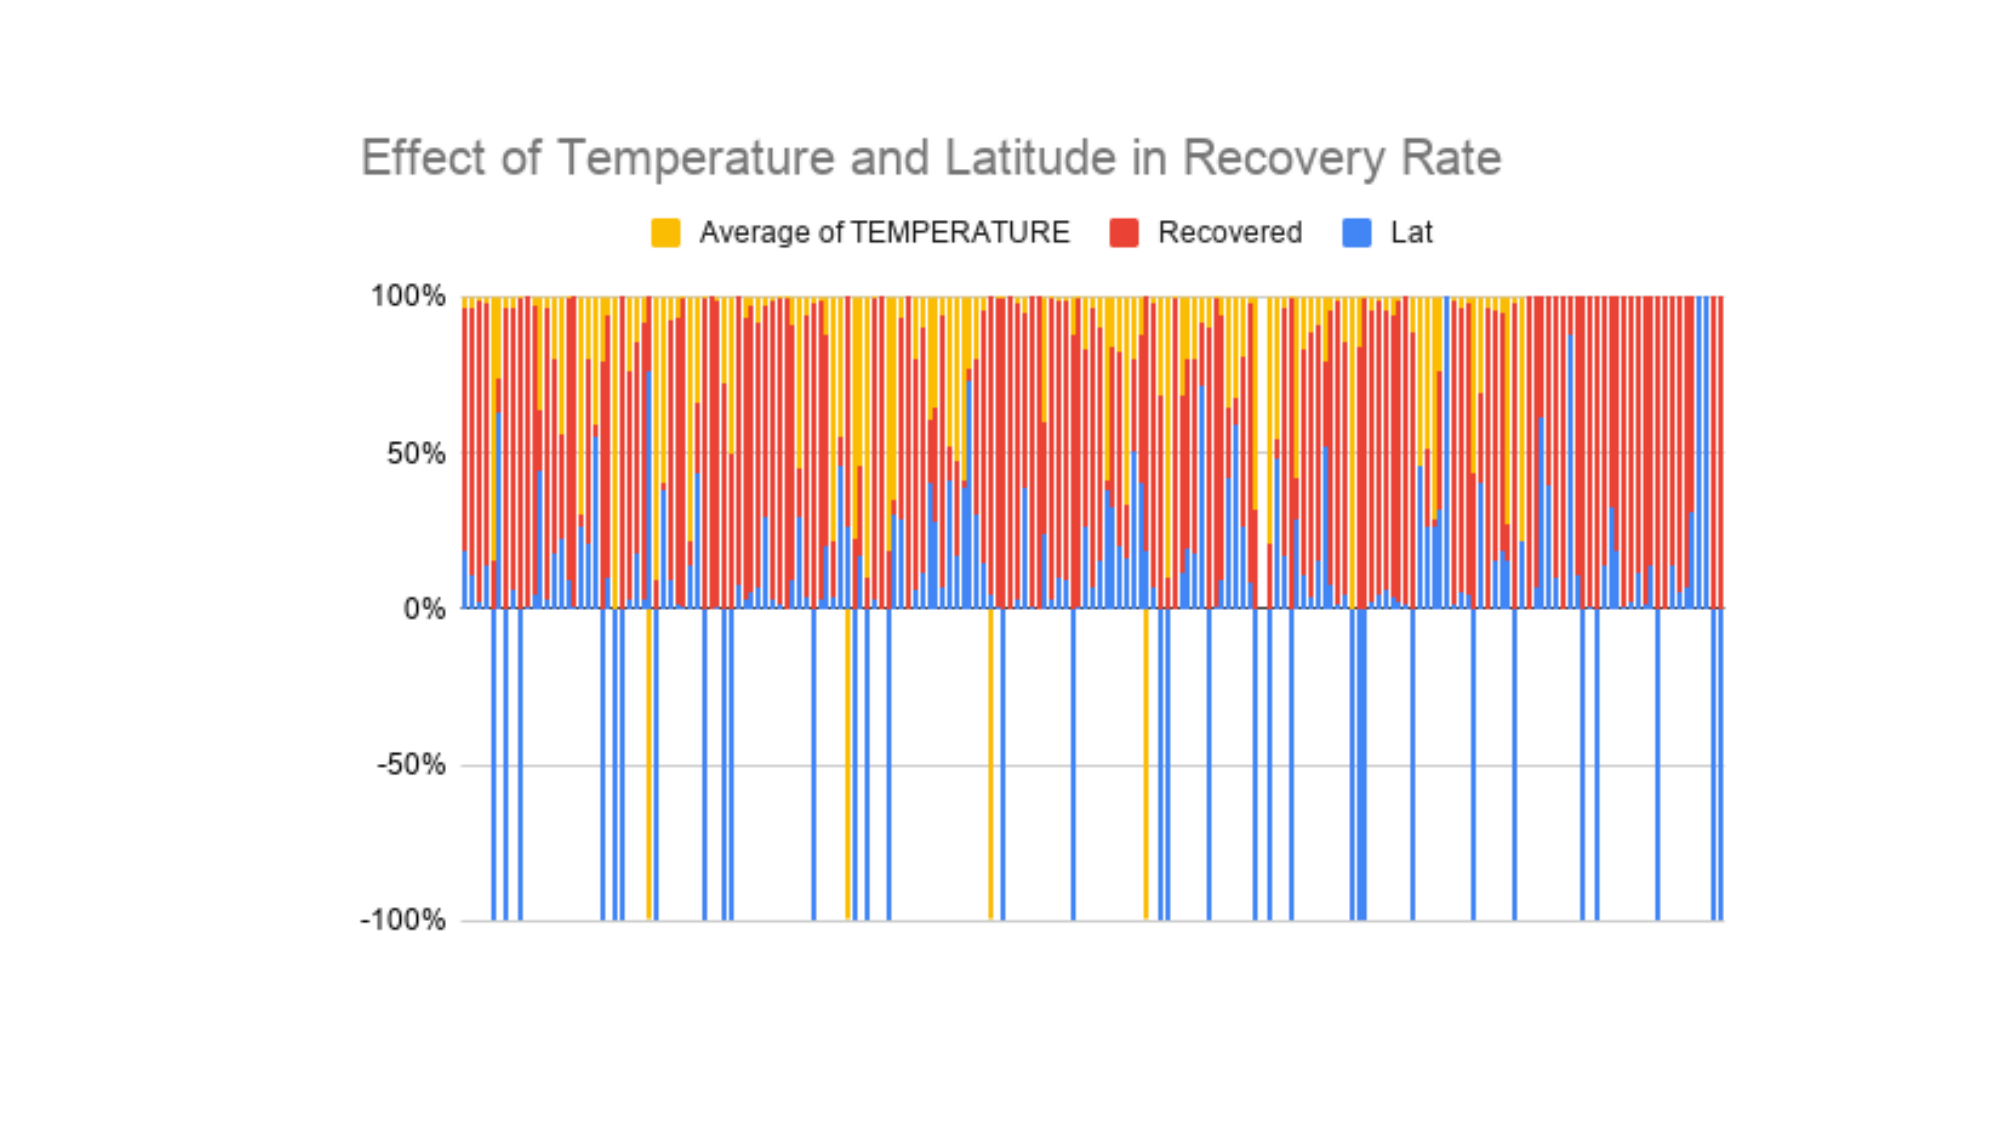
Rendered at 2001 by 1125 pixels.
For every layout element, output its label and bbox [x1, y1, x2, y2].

picture [315, 83, 1770, 984]
